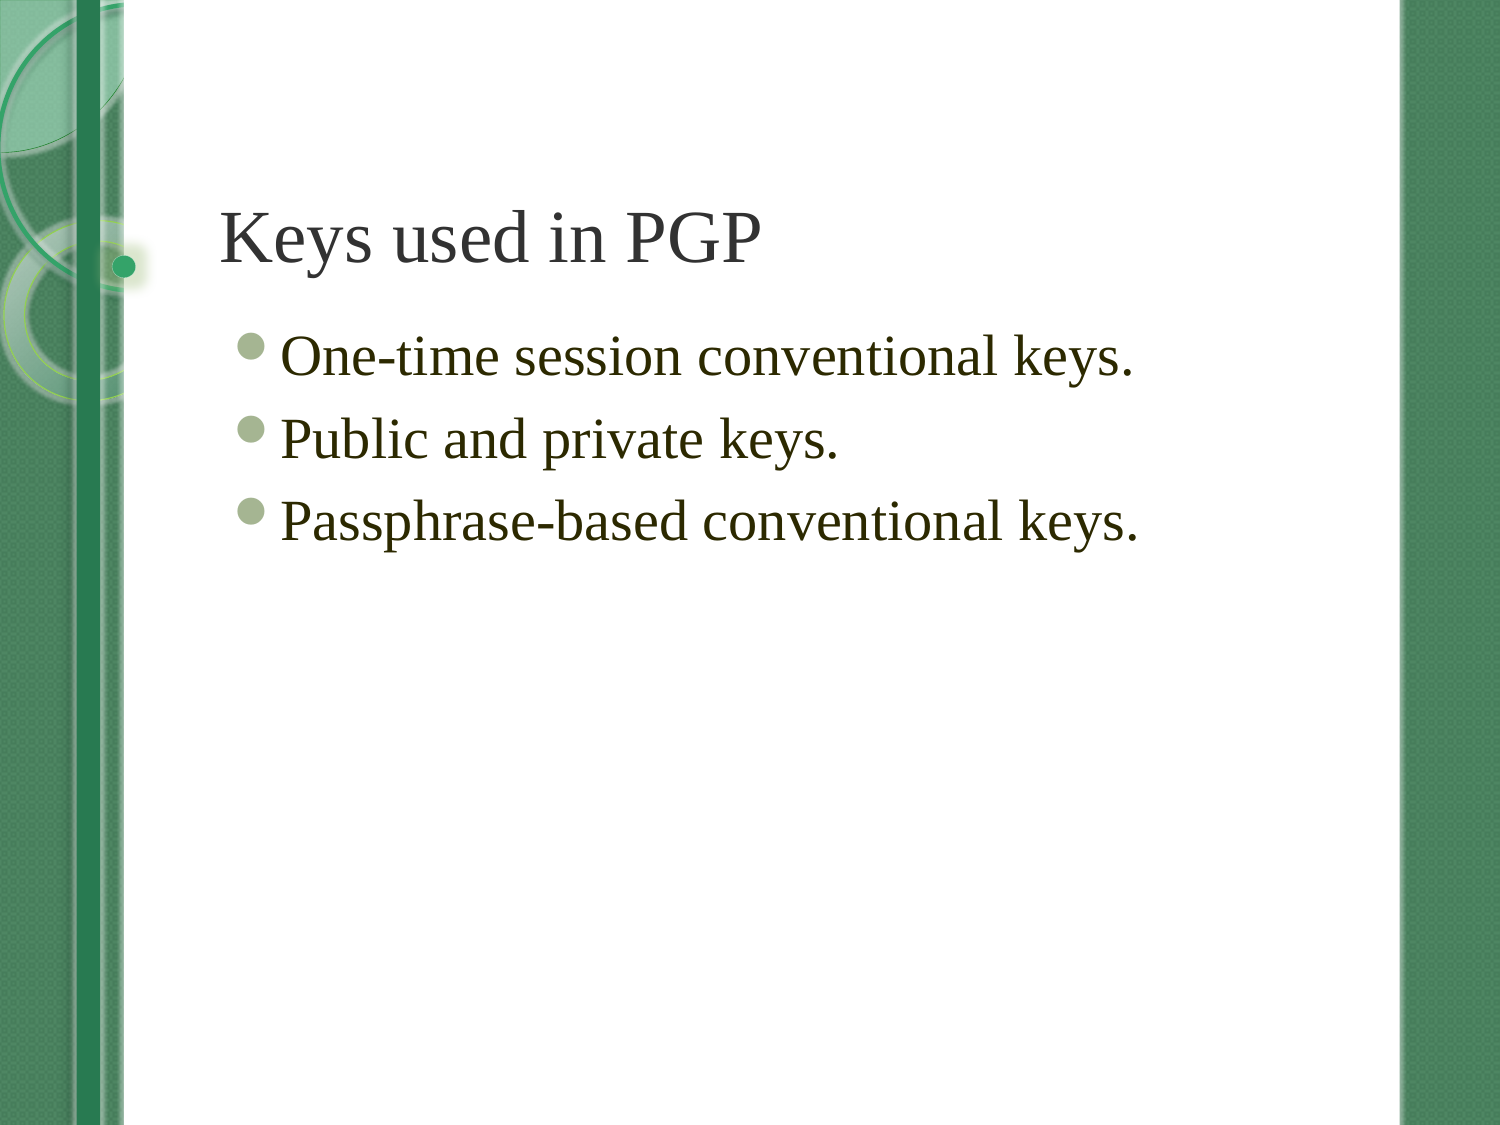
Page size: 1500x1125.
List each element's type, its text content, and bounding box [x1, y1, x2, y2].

list One-time session conventional keys. Public and private keys. Passphrase-based conventional keys. [204, 309, 1469, 1125]
title Keys used in PGP [204, 138, 1388, 309]
